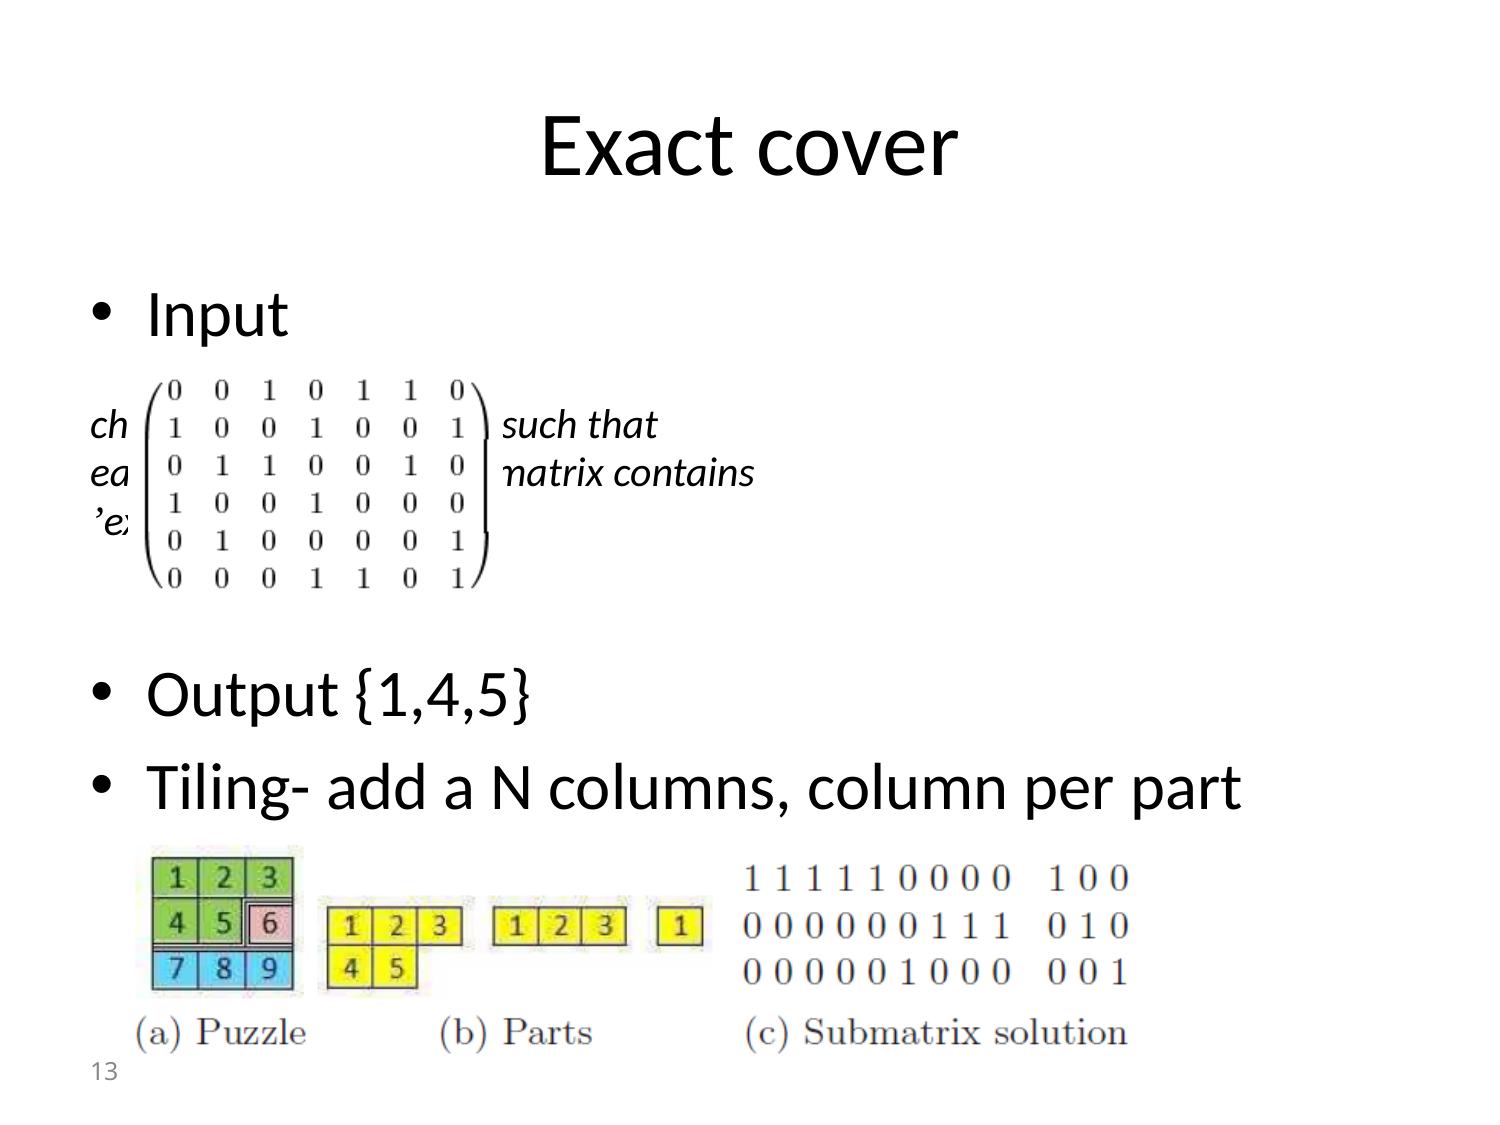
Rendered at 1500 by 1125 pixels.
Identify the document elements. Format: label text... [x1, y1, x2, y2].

picture [128, 845, 1143, 1067]
slide_number 13 [75, 1042, 425, 1103]
title Exact cover [75, 45, 1425, 233]
list Input choose a subset of rows such that each column of the sub-matrix contains exactly one ‘‘1’ Output {1,4,5} Tiling- add a N columns, column per part [75, 262, 1425, 1005]
picture [128, 369, 503, 604]
